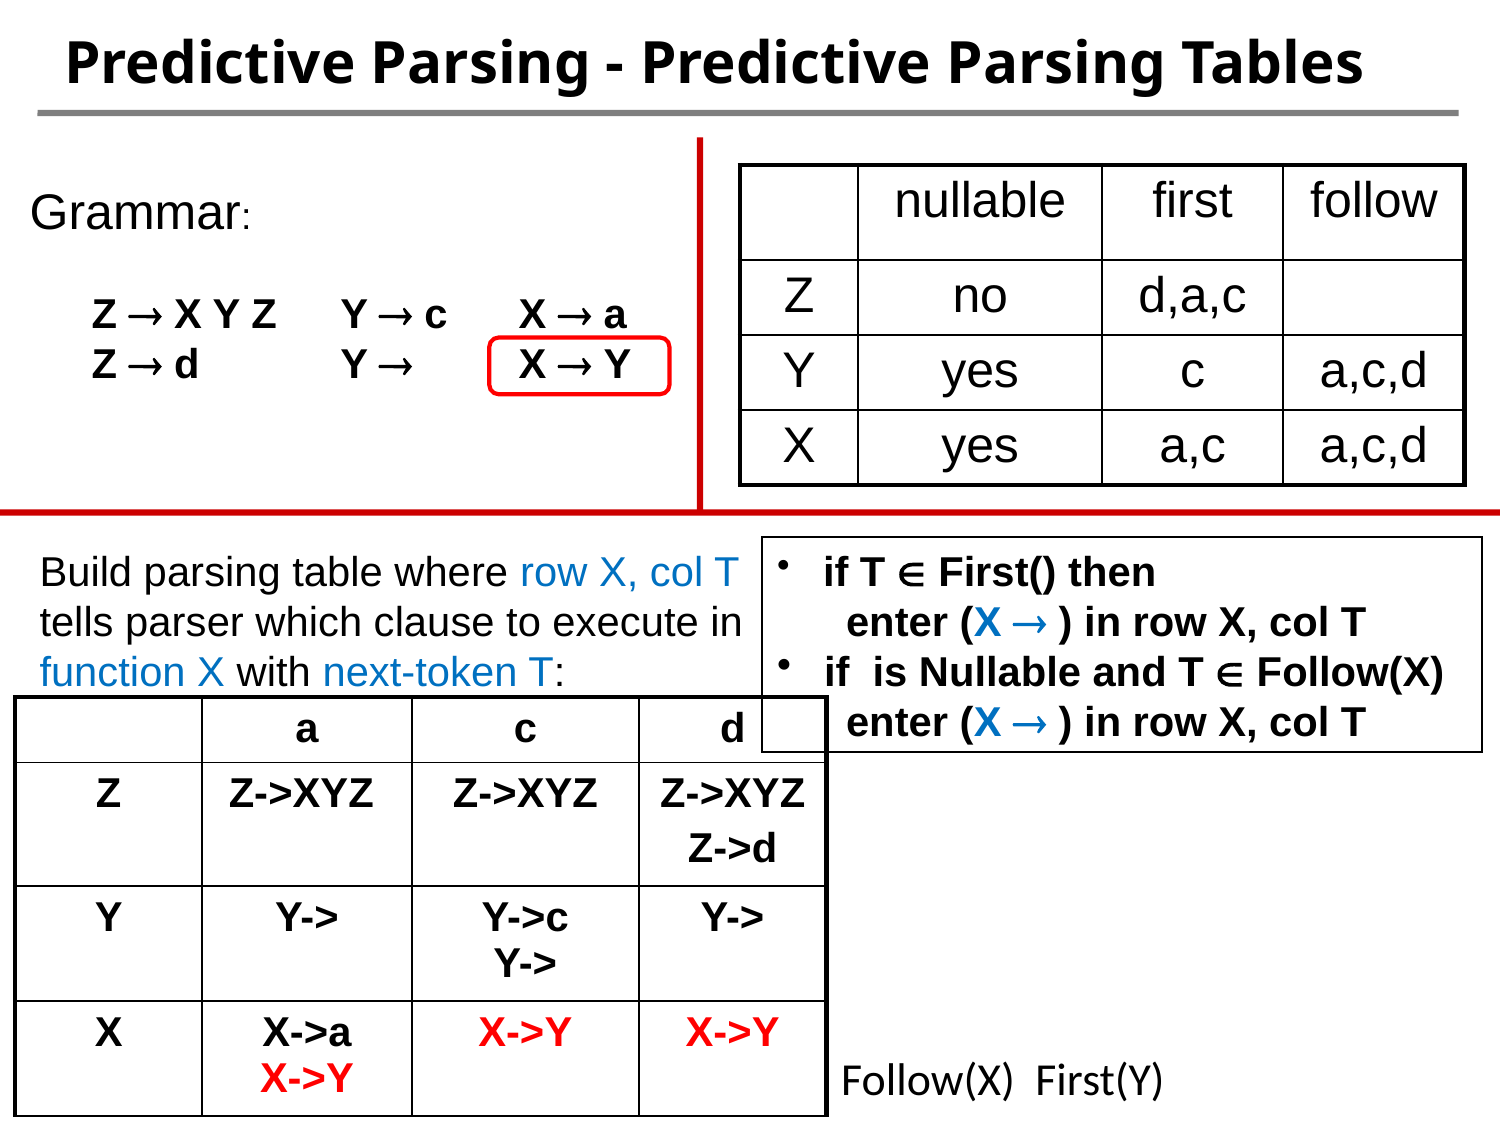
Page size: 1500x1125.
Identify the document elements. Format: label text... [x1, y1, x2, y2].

table_header c [413, 699, 638, 762]
table_cell X [17, 1002, 201, 1115]
table_cell a,c [1103, 411, 1282, 483]
table_cell yes [859, 411, 1101, 483]
table_cell a,c,d [1284, 336, 1462, 409]
table_header [742, 167, 857, 259]
table_cell Z->XYZ Z->d [640, 763, 824, 885]
table_cell Y [742, 336, 857, 409]
text_box Y  c Y  [325, 279, 463, 395]
table_cell d,a,c [1103, 261, 1282, 334]
title Predictive Parsing - Predictive Parsing Tables [64, 25, 1409, 97]
table_cell X->Y [640, 1002, 824, 1115]
table_cell Y->c Y-> [413, 887, 638, 1000]
table_header follow [1284, 167, 1462, 259]
text_box X  a X  Y [504, 279, 658, 335]
table_header first [1103, 167, 1282, 259]
text_box Z  X Y Z Z  d [76, 279, 292, 395]
table_header nullable [859, 167, 1101, 259]
text_box [487, 335, 672, 397]
table_cell a,c,d [1284, 411, 1462, 483]
table_cell Z [742, 261, 857, 334]
table_header [17, 699, 201, 762]
table_cell Z->XYZ [413, 763, 638, 885]
table_cell Y-> [640, 887, 824, 1000]
table_header d [640, 699, 824, 762]
table_cell X->Y [413, 1002, 638, 1115]
table_cell Y [17, 887, 201, 1000]
table_cell X->a X->Y [203, 1002, 411, 1115]
table_cell X [742, 411, 857, 483]
text_box Build parsing table where row X, col T tells parser which clause to execute in function X with next-token T: [24, 537, 761, 695]
table_cell [1284, 261, 1462, 334]
table_header a [203, 699, 411, 762]
table_cell Y-> [203, 887, 411, 1000]
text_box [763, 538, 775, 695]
table_cell no [859, 261, 1101, 334]
table_cell yes [859, 336, 1101, 409]
text_box Grammar: [14, 171, 267, 247]
table_cell Z [17, 763, 201, 885]
table_cell c [1103, 336, 1282, 409]
table_cell Z->XYZ [203, 763, 411, 885]
